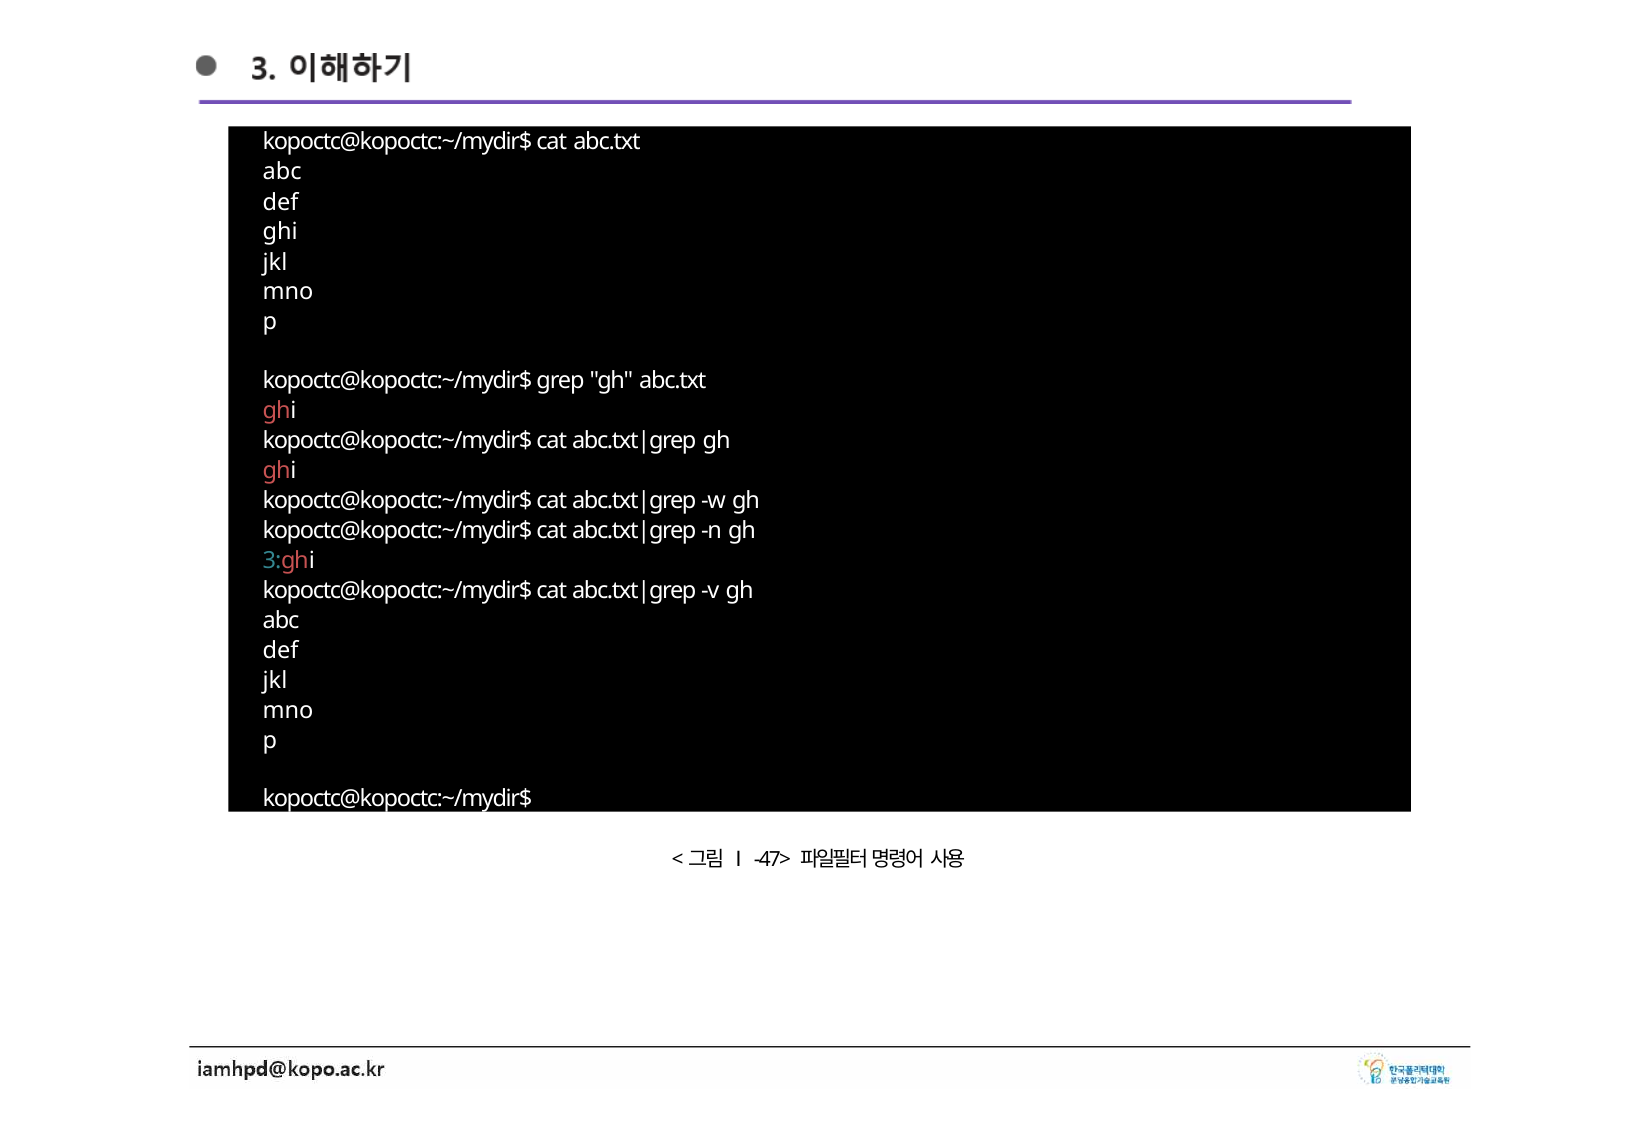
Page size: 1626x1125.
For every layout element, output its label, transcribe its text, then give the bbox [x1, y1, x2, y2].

picture [189, 1042, 1471, 1089]
picture [195, 53, 1352, 104]
text_box <그림 Ⅰ-47> 파일필터 명령어 사용 [669, 843, 975, 871]
text_box kopoctc@kopoctc:~/mydir$ cat abc.txt abc def ghi jkl mno p kopoctc@kopoctc:~/mydir$ grep "gh" abc.txt ghi kopoctc@kopoctc:~/mydir$ cat abc.txt|grep gh ghi kopoctc@kopoctc:~/mydir$ cat abc.txt|grep -w gh kopoctc@kopoctc:~/mydir$ cat abc.txt|grep -n gh 3:ghi kopoctc@kopoctc:~/mydir$ cat abc.txt|grep -v gh abc def jkl mno p kopoctc@kopoctc:~/mydir$ [228, 126, 1411, 812]
